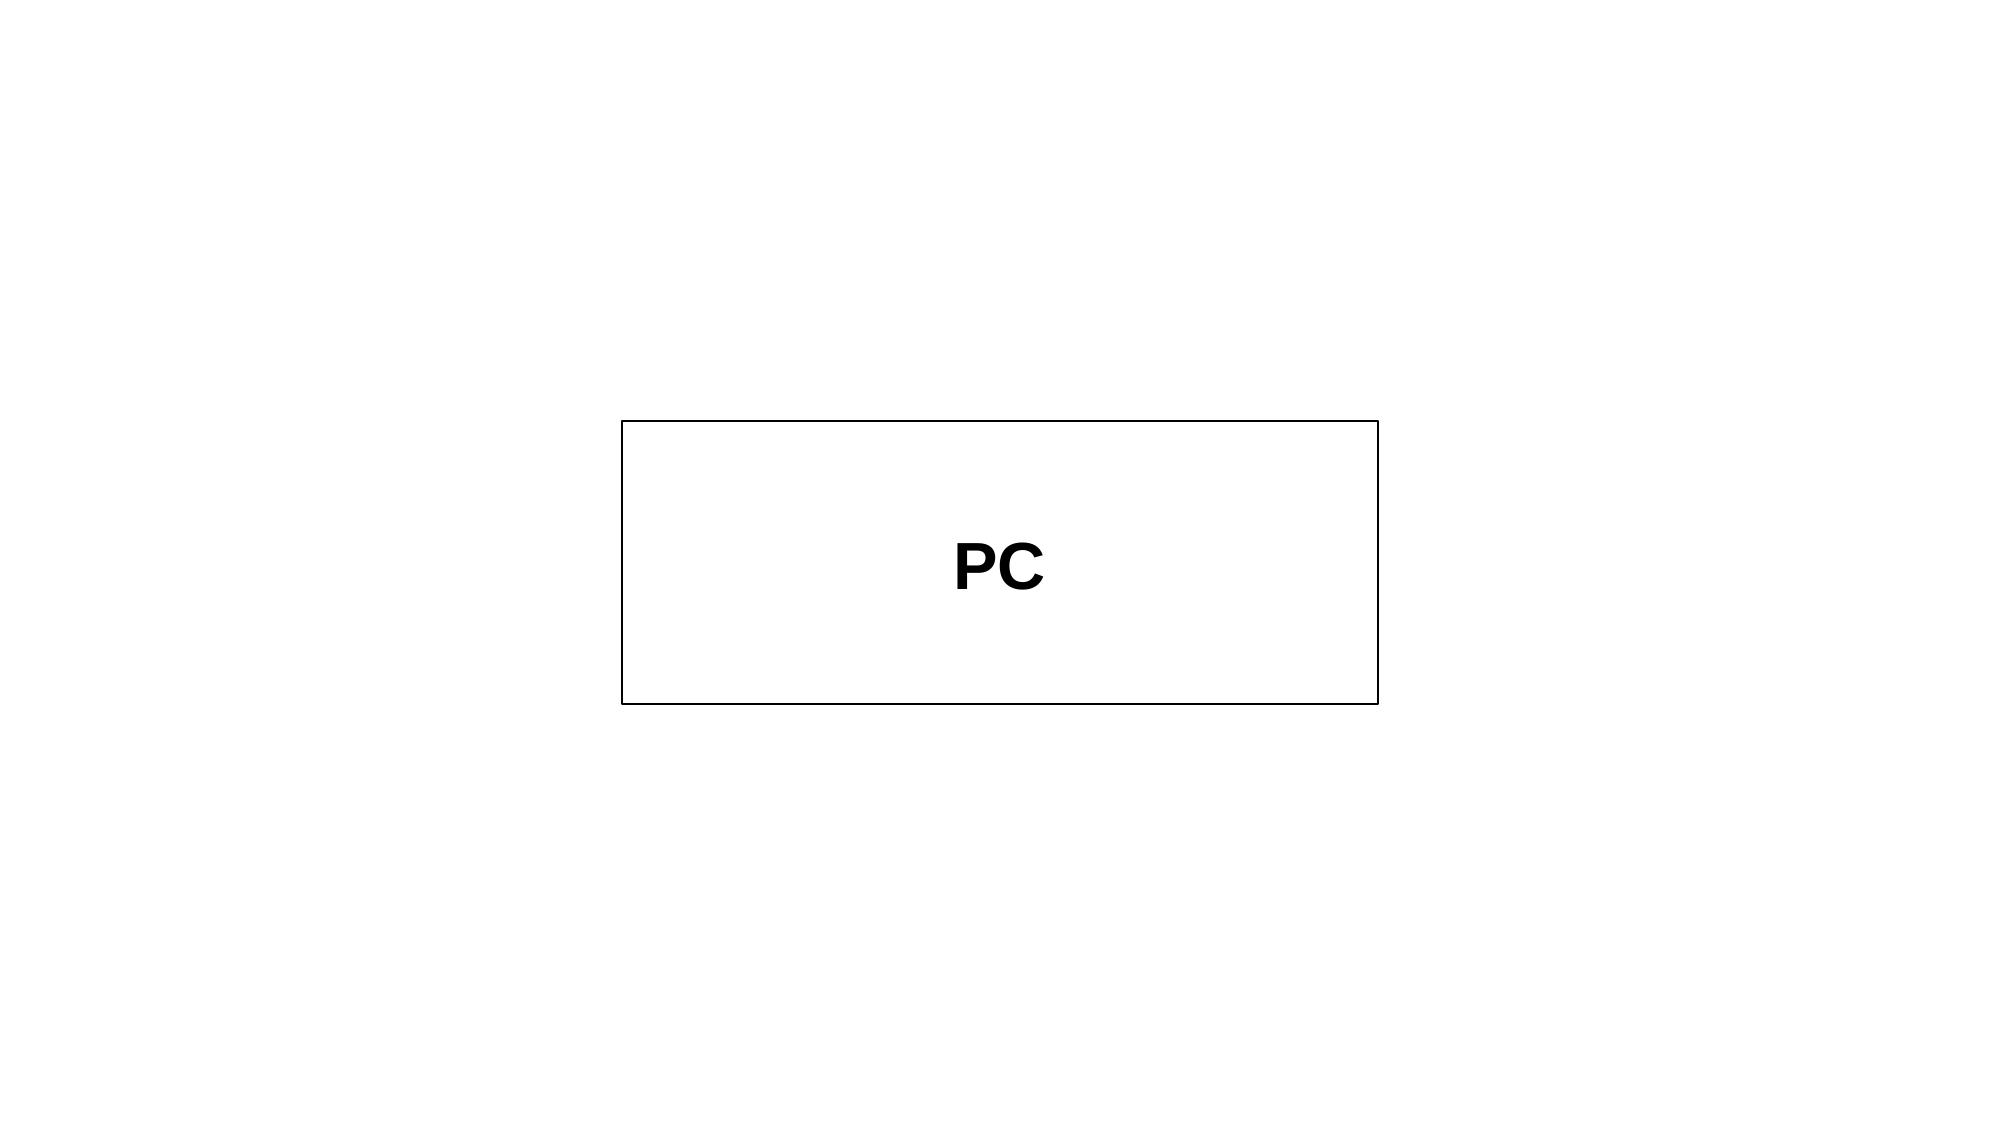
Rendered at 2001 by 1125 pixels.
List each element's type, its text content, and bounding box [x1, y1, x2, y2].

text_box PC [622, 420, 1378, 705]
